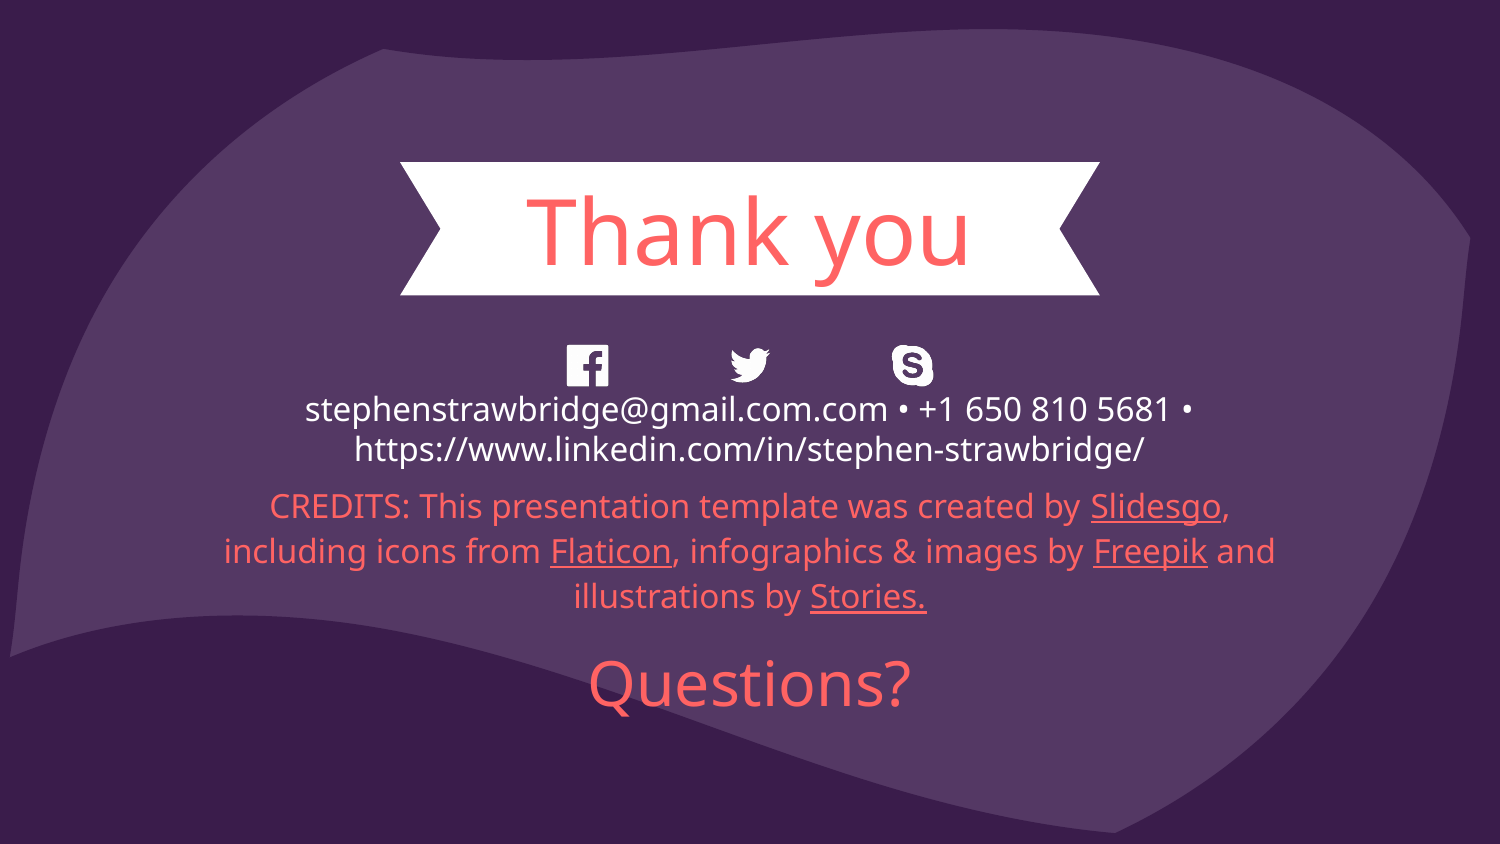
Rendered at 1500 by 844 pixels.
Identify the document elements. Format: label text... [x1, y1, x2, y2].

picture [727, 343, 773, 388]
text_box Questions? [268, 604, 1232, 759]
title Thank you [268, 151, 1232, 306]
subtitle stephenstrawbridge@gmail.com.com • +1 650 810 5681 • https://www.linkedin.com/in/stephen-strawbridge/ [199, 372, 1301, 448]
picture [890, 343, 935, 388]
picture [565, 343, 610, 388]
